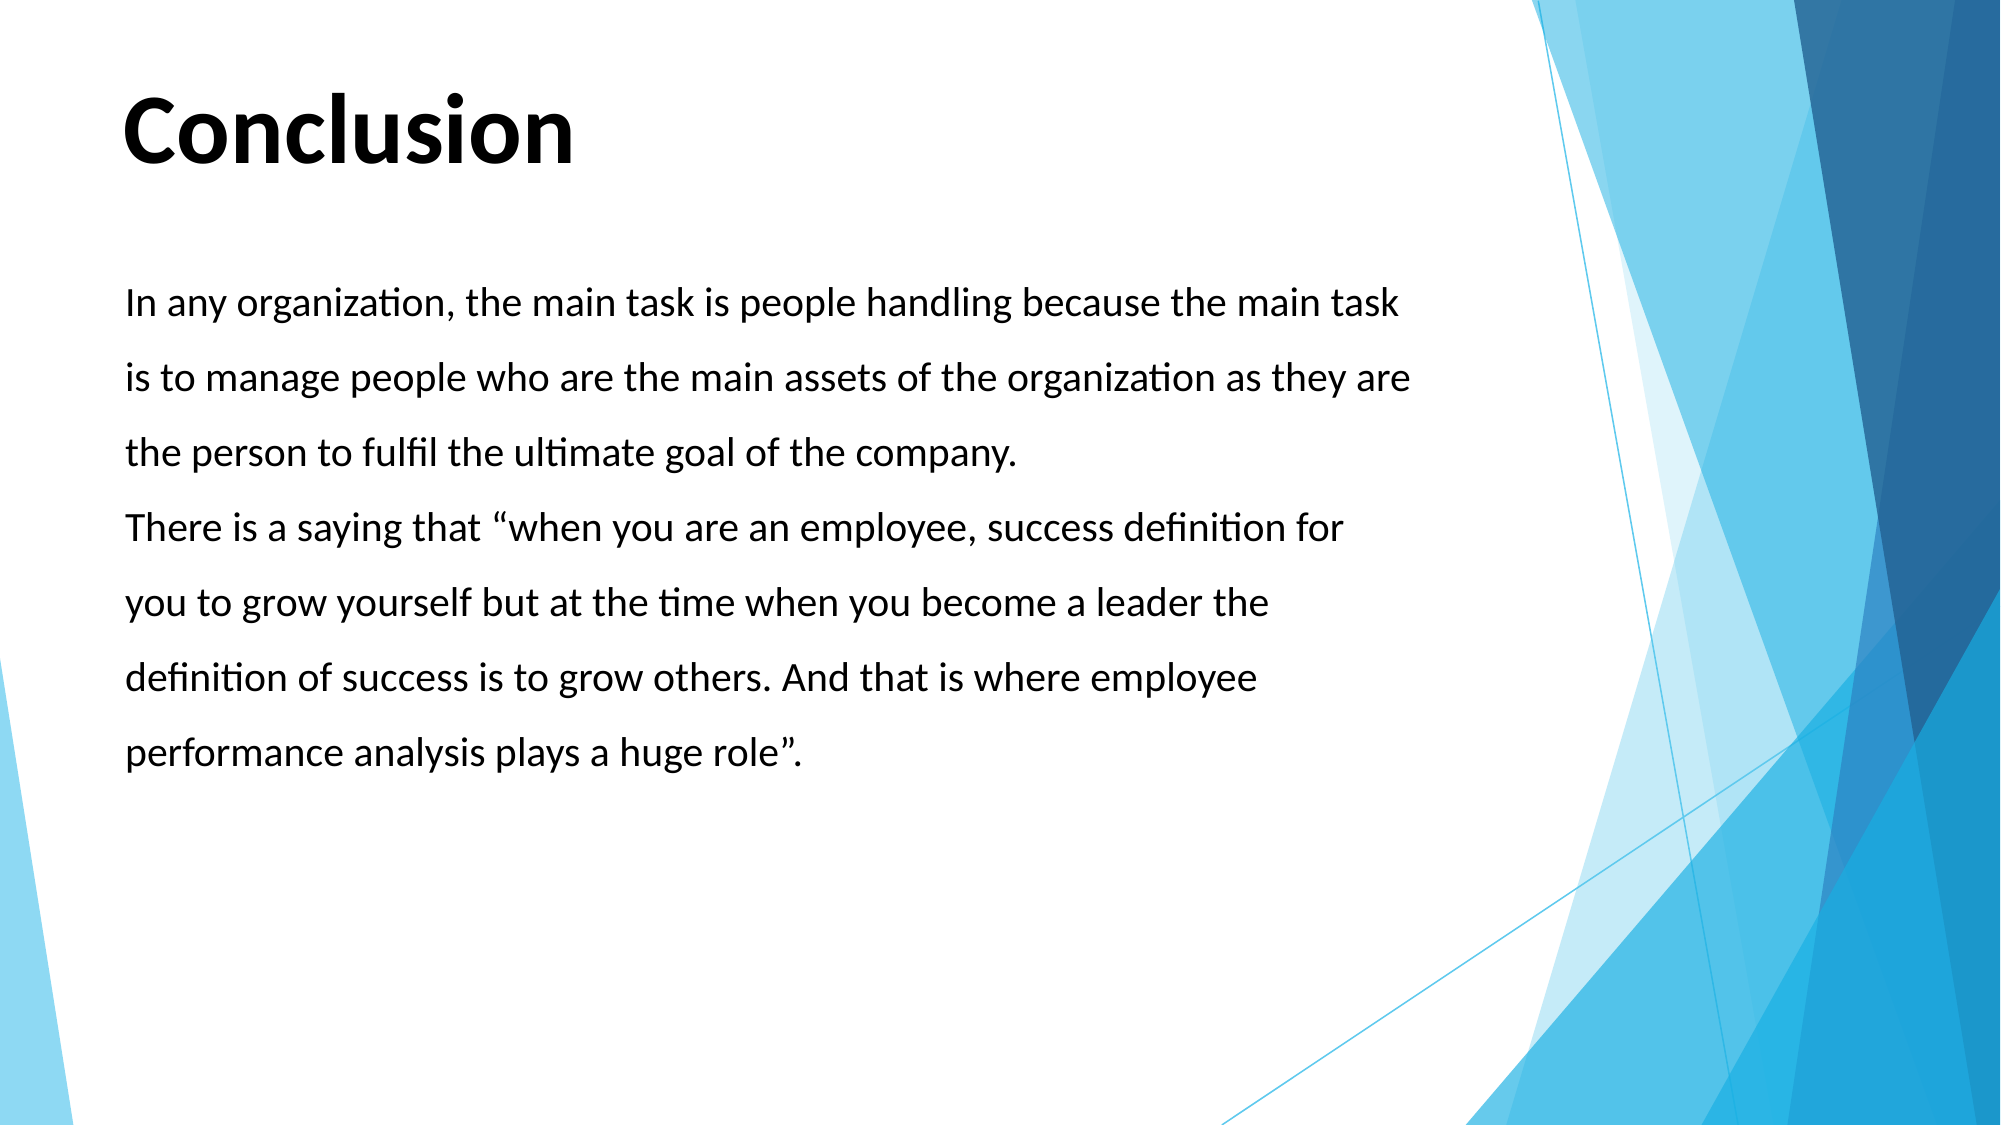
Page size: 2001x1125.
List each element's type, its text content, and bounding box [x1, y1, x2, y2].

title Conclusion [123, 63, 1877, 185]
list In any organization, the main task is people handling because the main task is to manage people who are the main assets of the organization as they are the person to fulfil the ultimate goal of the company. There is a saying that “when you are an employee, success definition for you to grow yourself but at the time when you become a leader the definition of success is to grow others. And that is where employee performance analysis plays a huge role”. [125, 249, 1413, 723]
